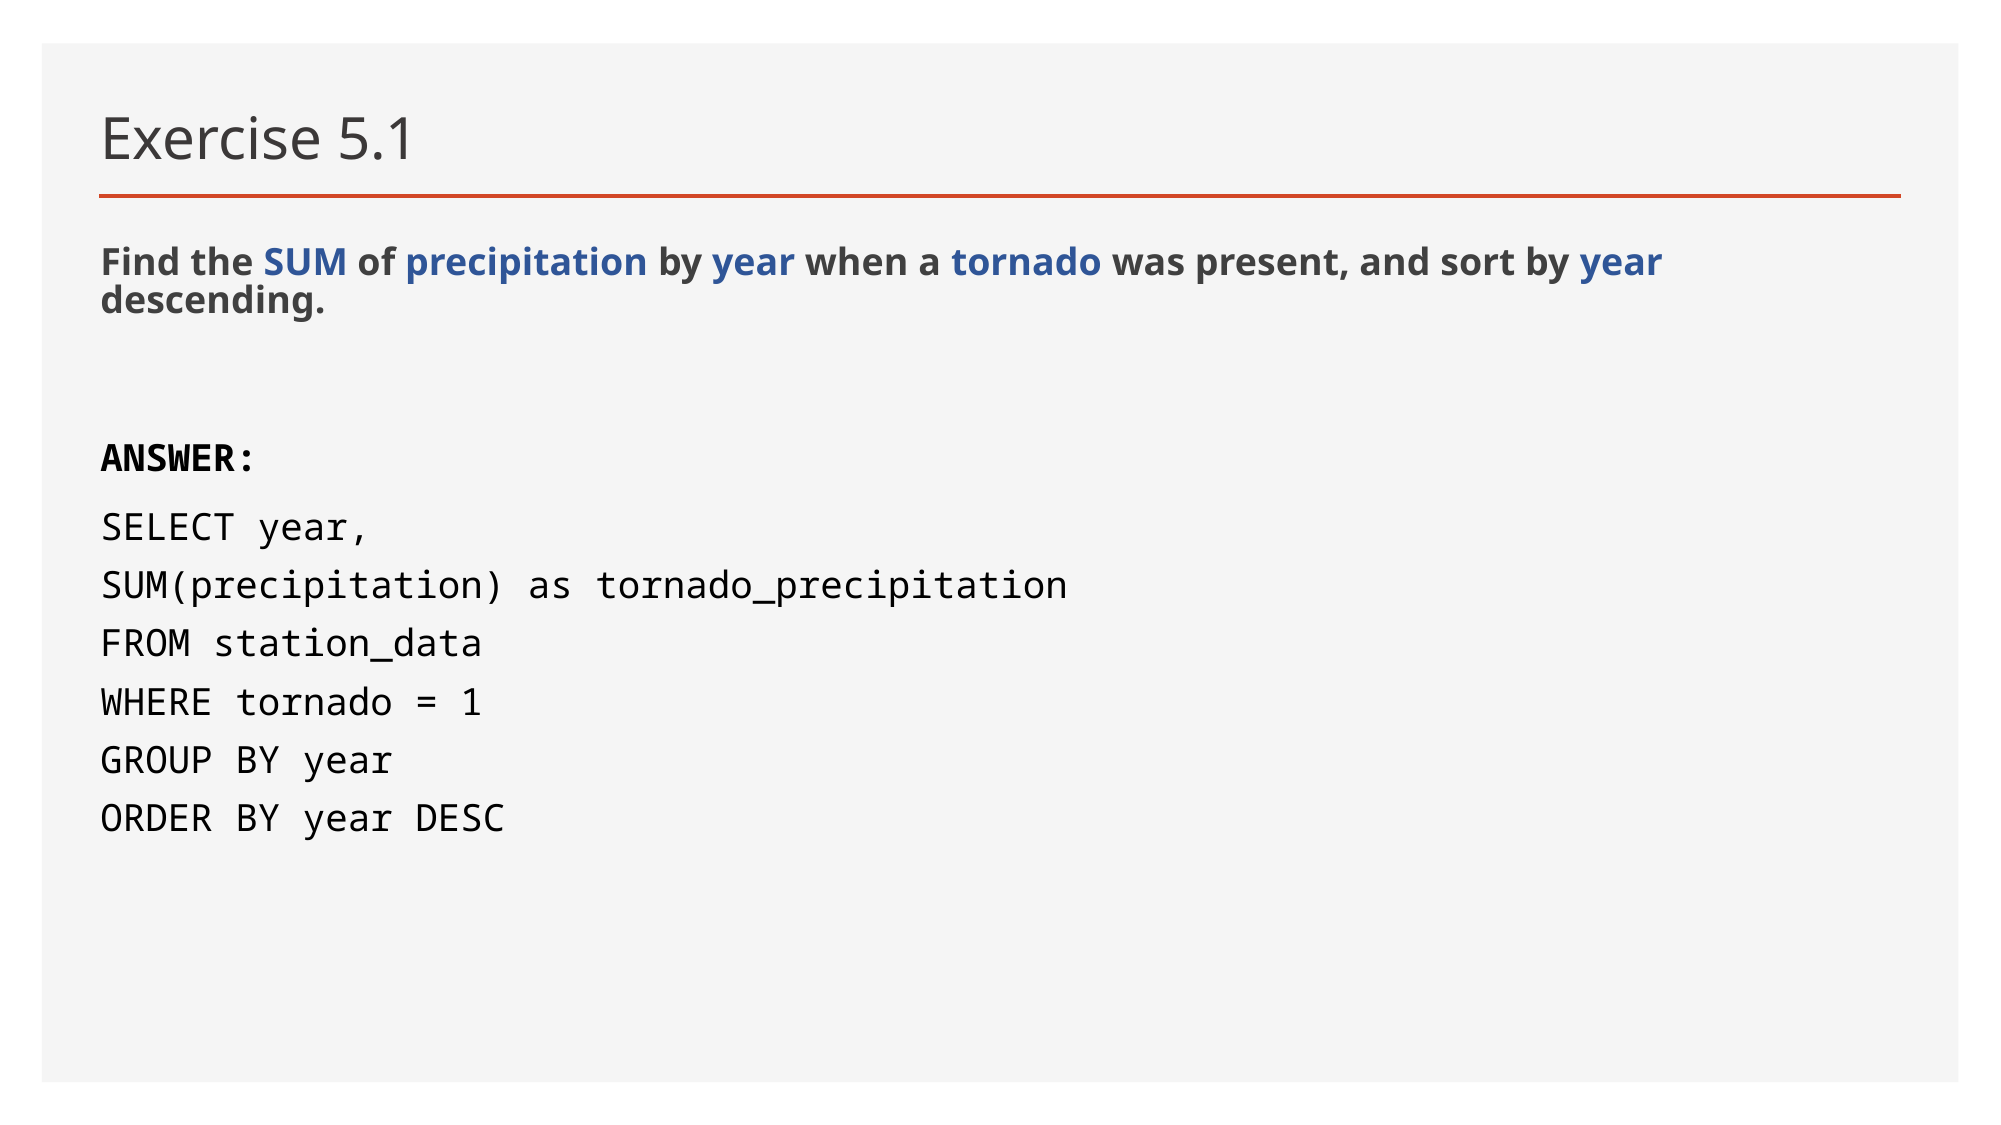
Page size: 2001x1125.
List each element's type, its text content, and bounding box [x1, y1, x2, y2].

list Find the SUM of precipitation by year when a tornado was present, and sort by year descending. ANSWER: SELECT year, SUM(precipitation) as tornado_precipitation FROM station_data WHERE tornado = 1 GROUP BY year ORDER BY year DESC [85, 238, 1865, 1055]
title Exercise 5.1 [85, 73, 1089, 179]
